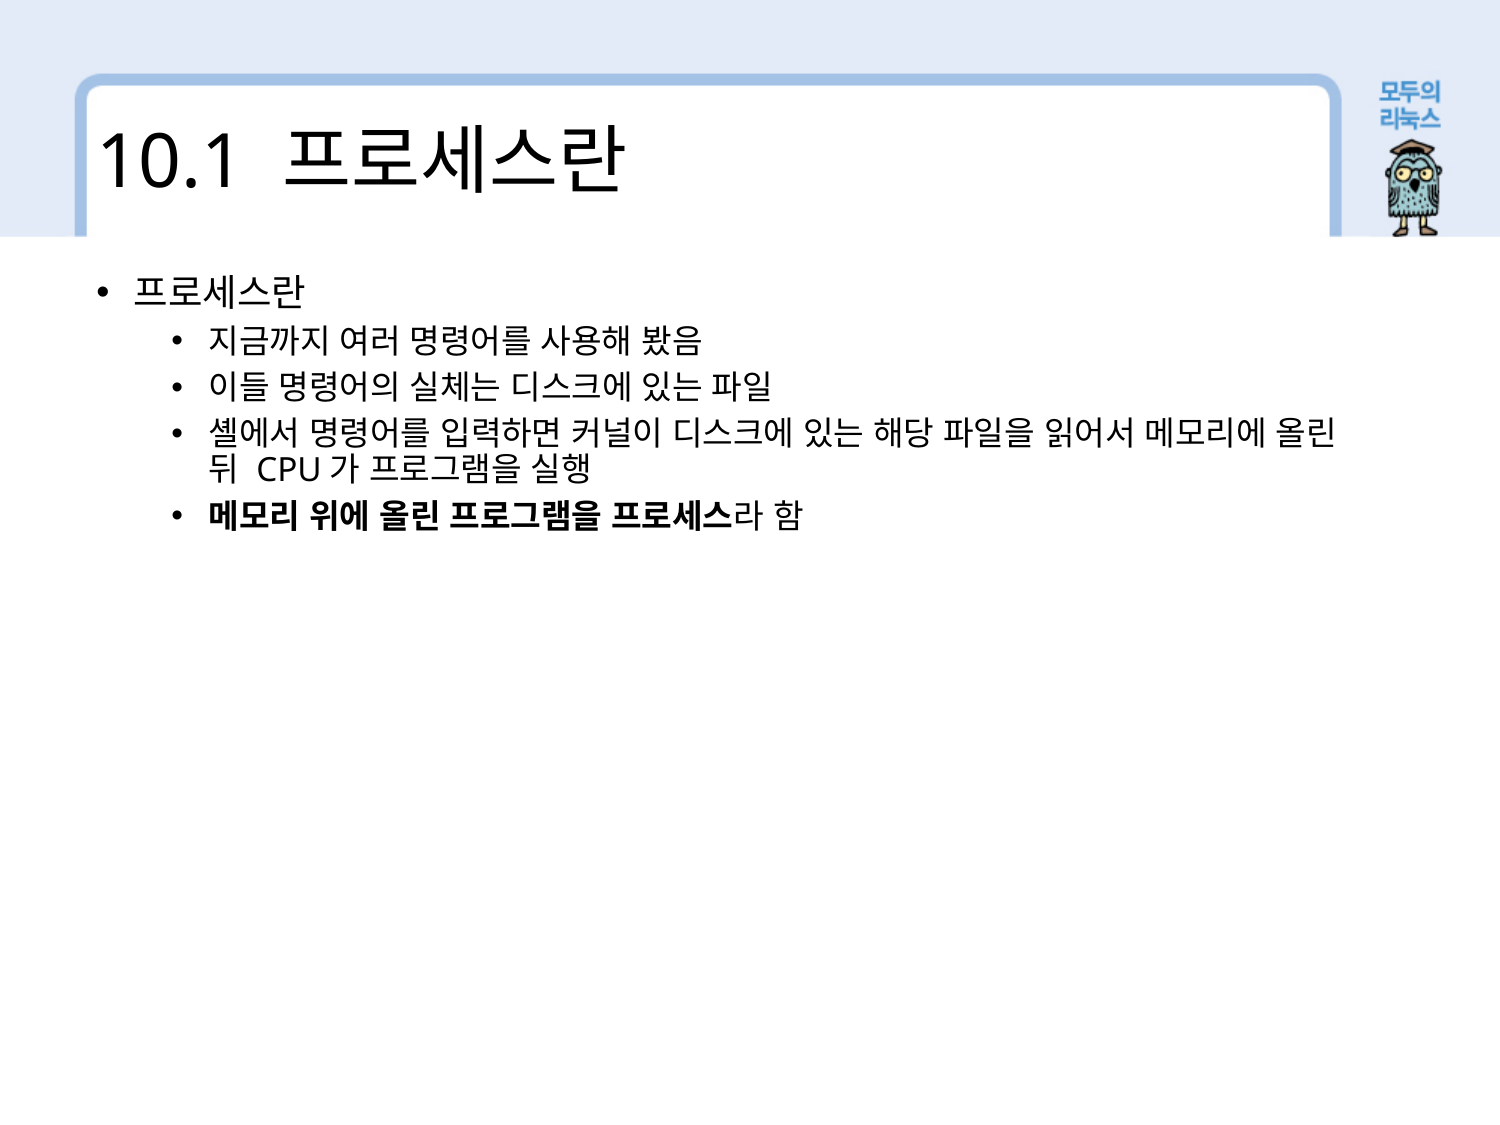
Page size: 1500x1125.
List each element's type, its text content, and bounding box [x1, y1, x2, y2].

picture [0, 0, 1500, 1125]
text_box 프로세스란 지금까지 여러 명령어를 사용해 봤음 이들 명령어의 실체는 디스크에 있는 파일 셸에서 명령어를 입력하면 커널이 디스크에 있는 해당 파일을 읽어서 메모리에 올린 뒤 CPU가 프로그램을 실행 메모리 위에 올린 프로그램을 프로세스라 함 [81, 266, 1366, 1024]
text_box 10.1 프로세스란 [81, 115, 1335, 221]
